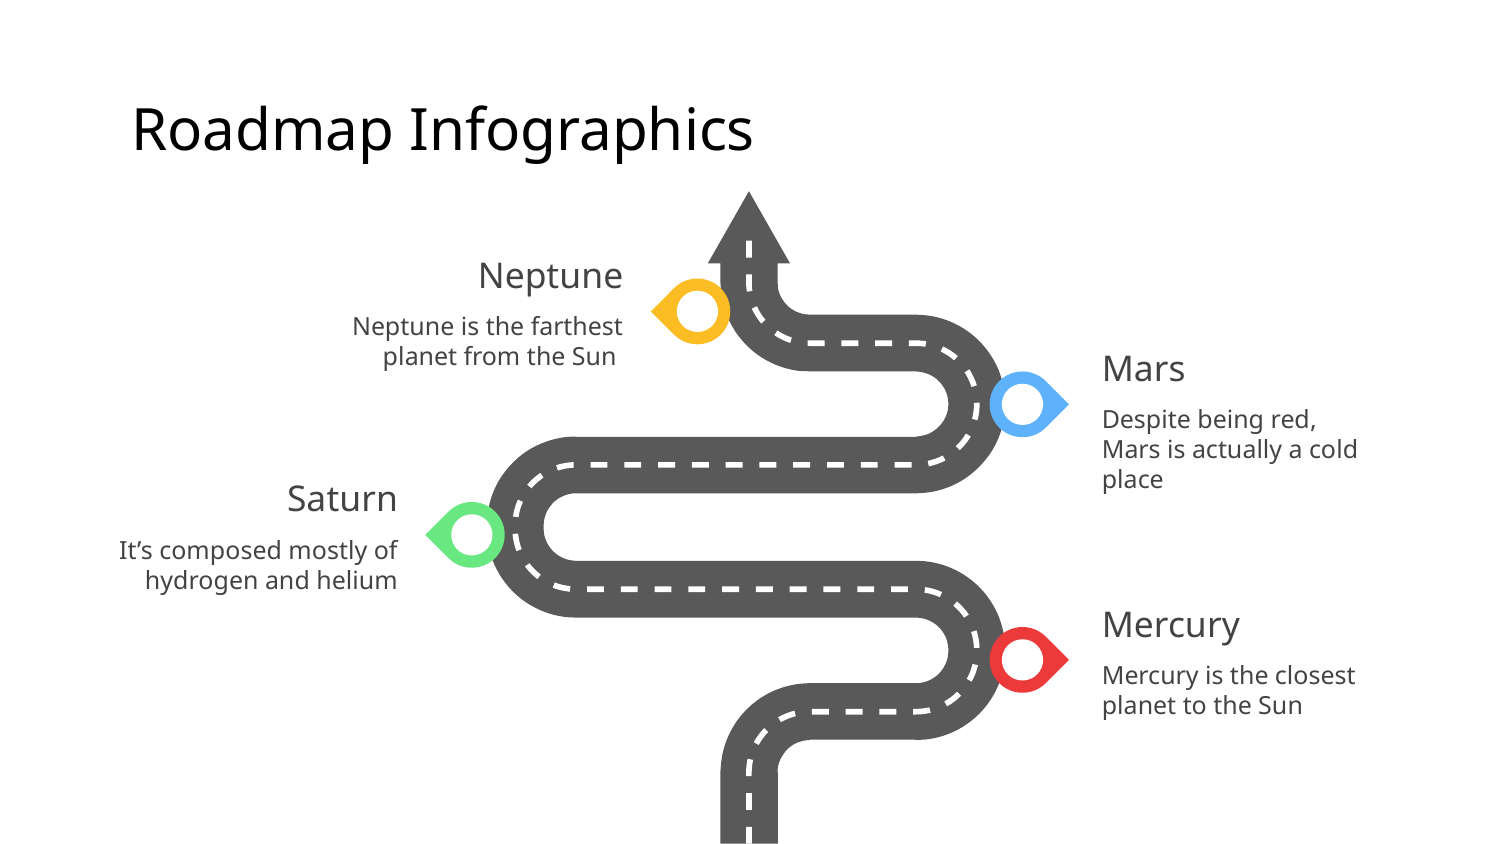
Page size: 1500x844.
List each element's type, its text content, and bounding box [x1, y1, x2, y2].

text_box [975, 331, 1397, 477]
title Roadmap Infographics [116, 88, 1384, 167]
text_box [486, 190, 1007, 844]
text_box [328, 238, 745, 384]
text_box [103, 462, 519, 608]
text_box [975, 587, 1397, 733]
